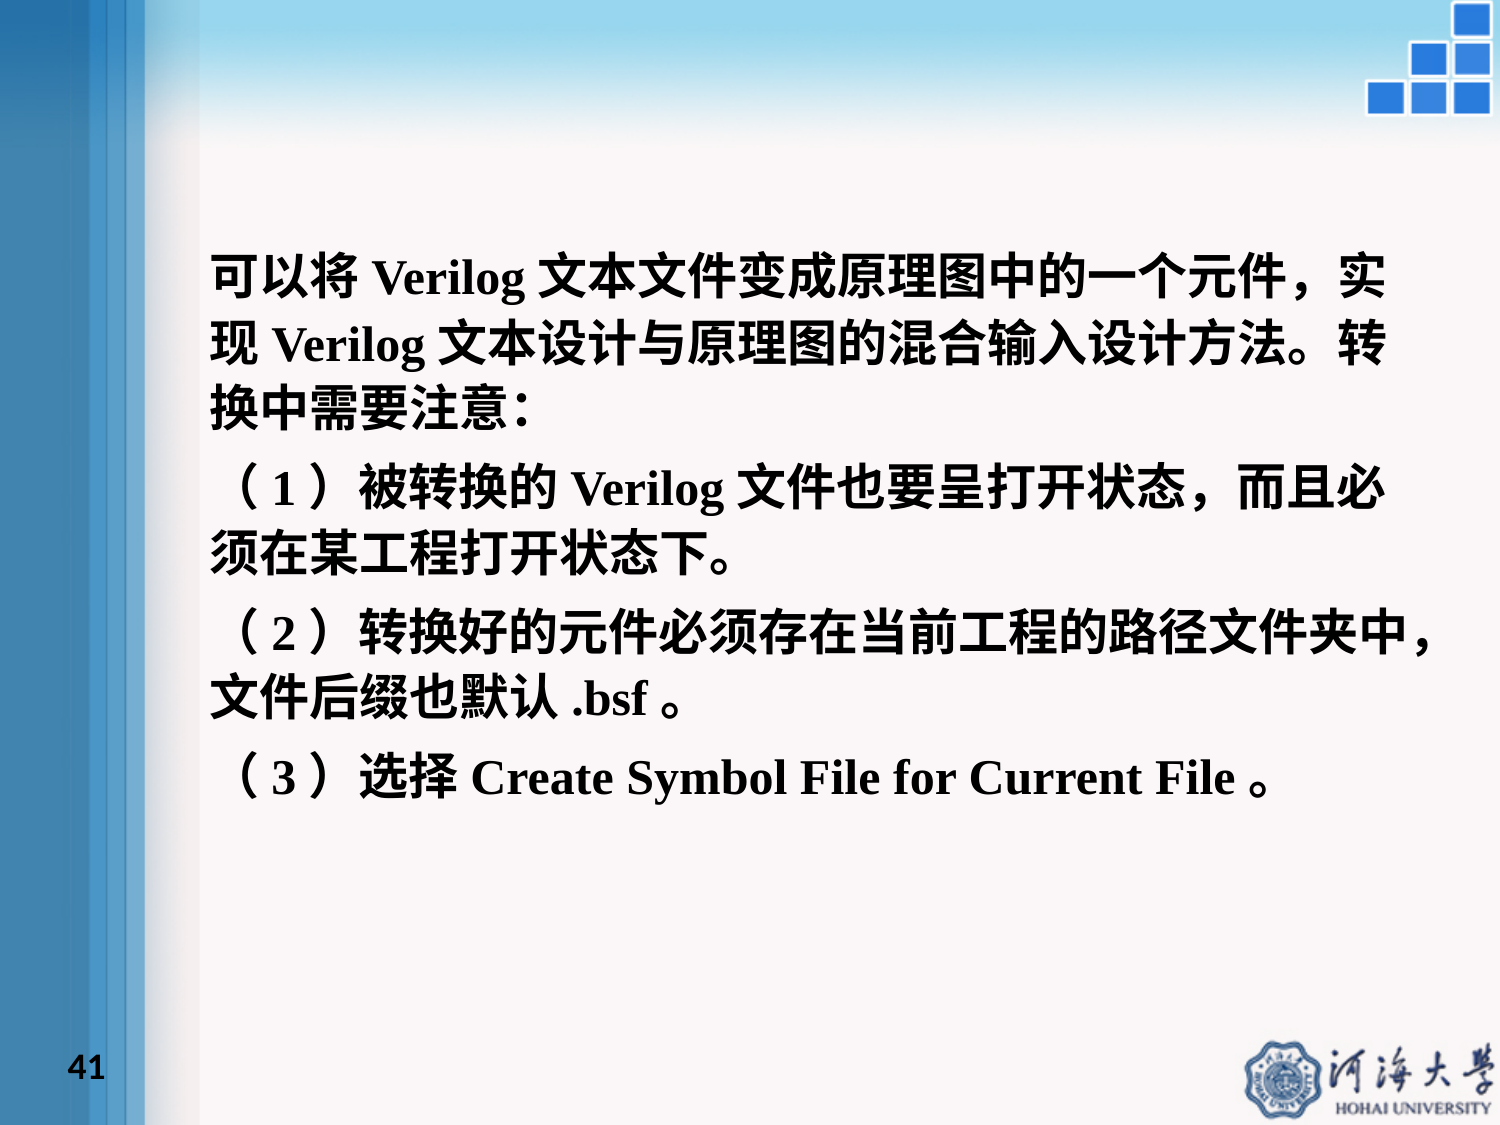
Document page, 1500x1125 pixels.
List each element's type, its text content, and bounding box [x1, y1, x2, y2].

picture [0, 0, 1500, 1125]
text_box 41 [53, 1035, 148, 1103]
text_box 可以将Verilog文本文件变成原理图中的一个元件，实现Verilog文本设计与原理图的混合输入设计方法。转换中需要注意： （1）被转换的Verilog文件也要呈打开状态，而且必须在某工程打开状态下。 （2）转换好的元件必须存在当前工程的路径文件夹中，文件后缀也默认.bsf。 （3）选择Create Symbol File for Current File。 [194, 231, 1435, 812]
